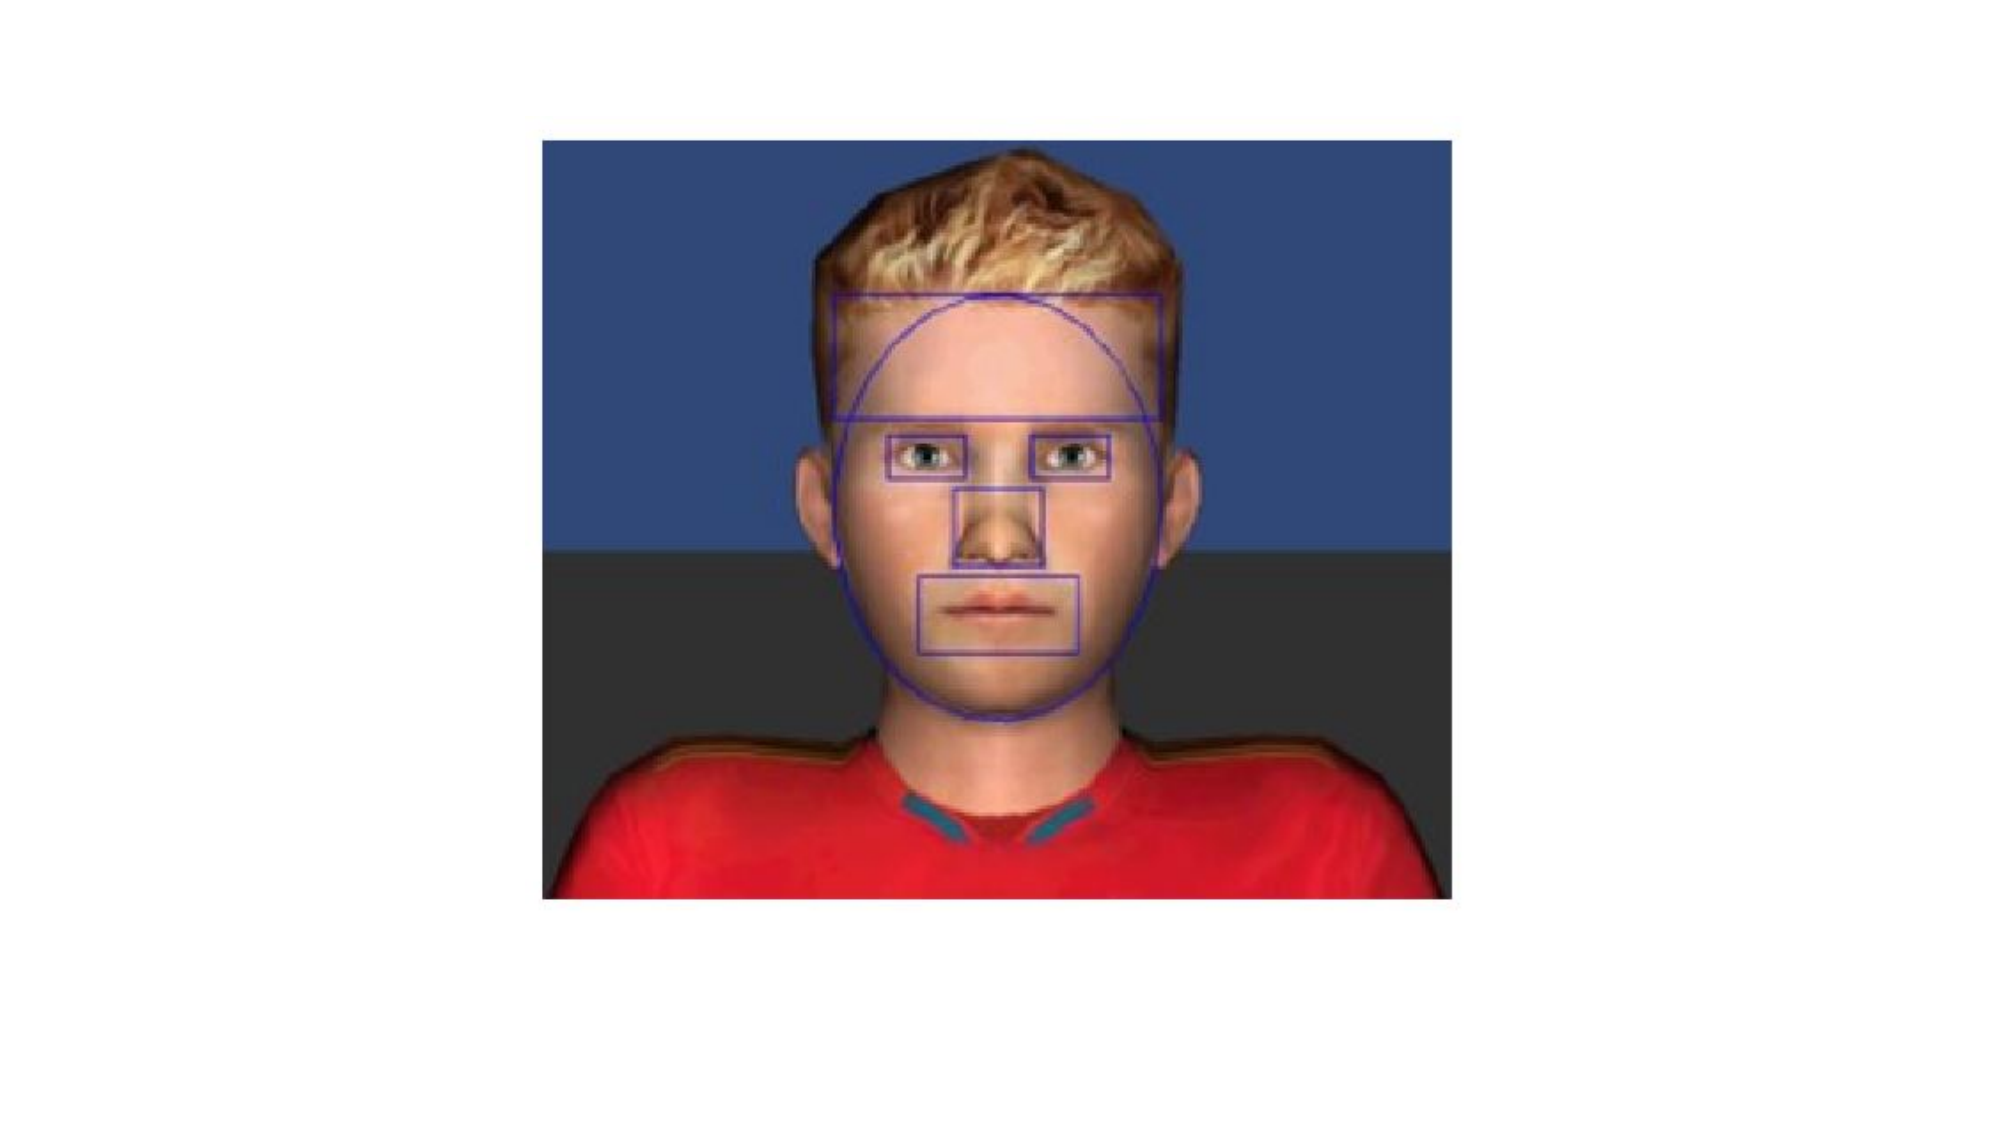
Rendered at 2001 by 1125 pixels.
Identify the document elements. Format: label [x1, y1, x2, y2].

picture [524, 116, 1479, 921]
